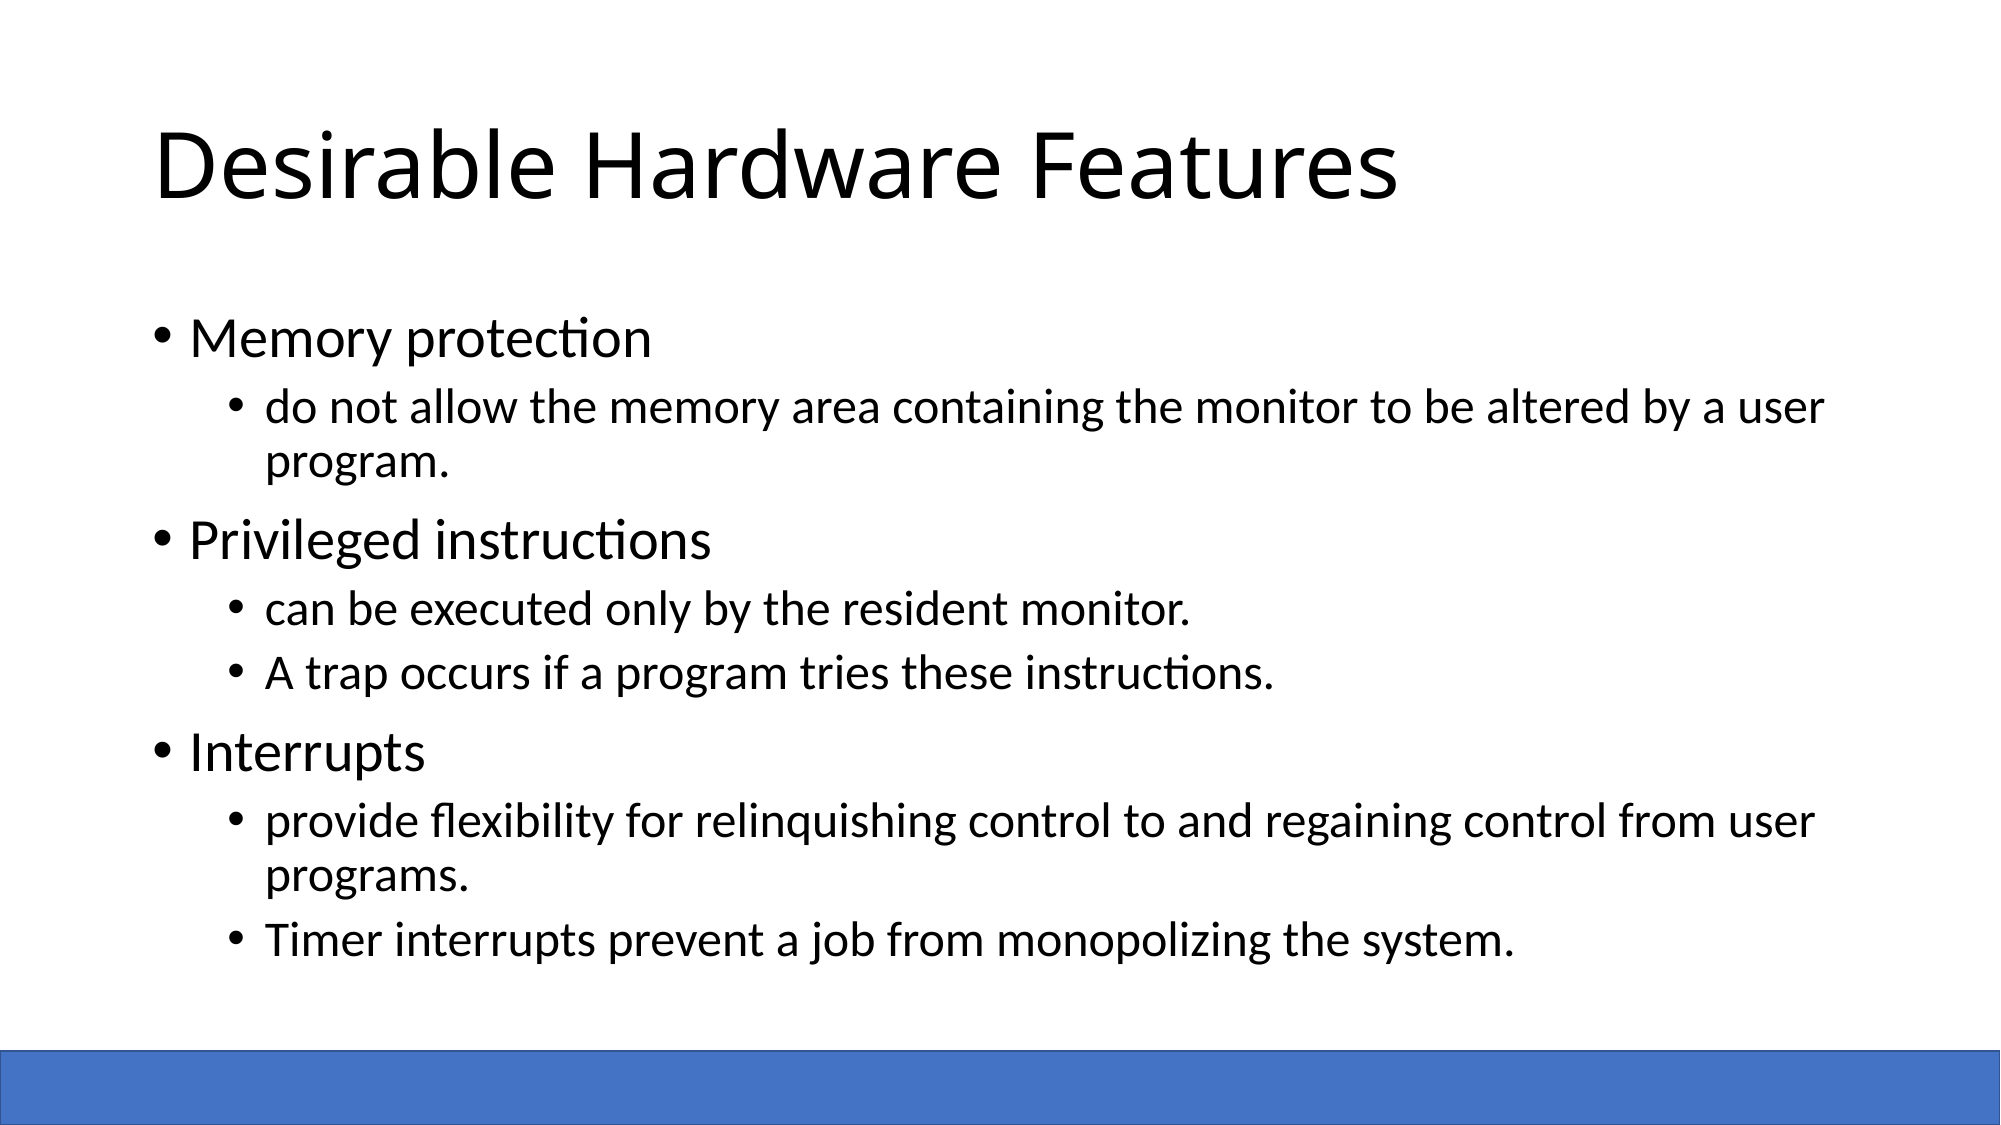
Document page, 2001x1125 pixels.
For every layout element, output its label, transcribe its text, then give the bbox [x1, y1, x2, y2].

text_box [0, 1050, 2000, 1125]
title Desirable Hardware Features [137, 59, 1863, 278]
list Memory protection do not allow the memory area containing the monitor to be altered by a user program. Privileged instructions can be executed only by the resident monitor. A trap occurs if a program tries these instructions. Interrupts provide flexibility for relinquishing control to and regaining control from user programs. Timer interrupts prevent a job from monopolizing the system. [137, 299, 1863, 1014]
